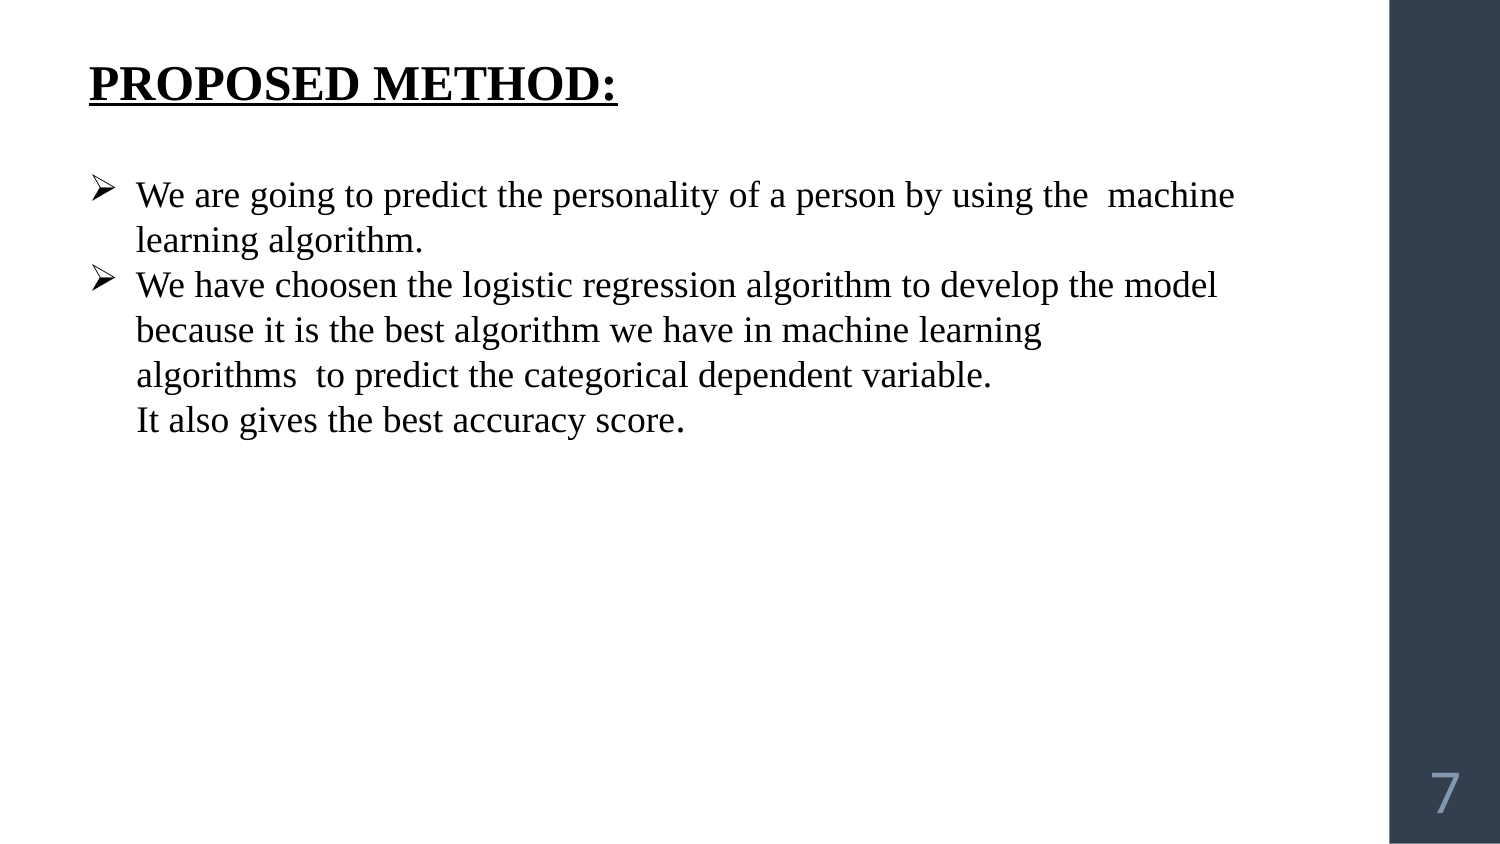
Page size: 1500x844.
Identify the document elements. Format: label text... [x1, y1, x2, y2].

slide_number 7 [1389, 759, 1500, 833]
text_box PROPOSED METHOD: We are going to predict the personality of a person by using the machine learning algorithm. We have choosen the logistic regression algorithm to develop the model because it is the best algorithm we have in machine learning algorithms to predict the categorical dependent variable. It also gives the best accuracy score. [30, 42, 1345, 568]
